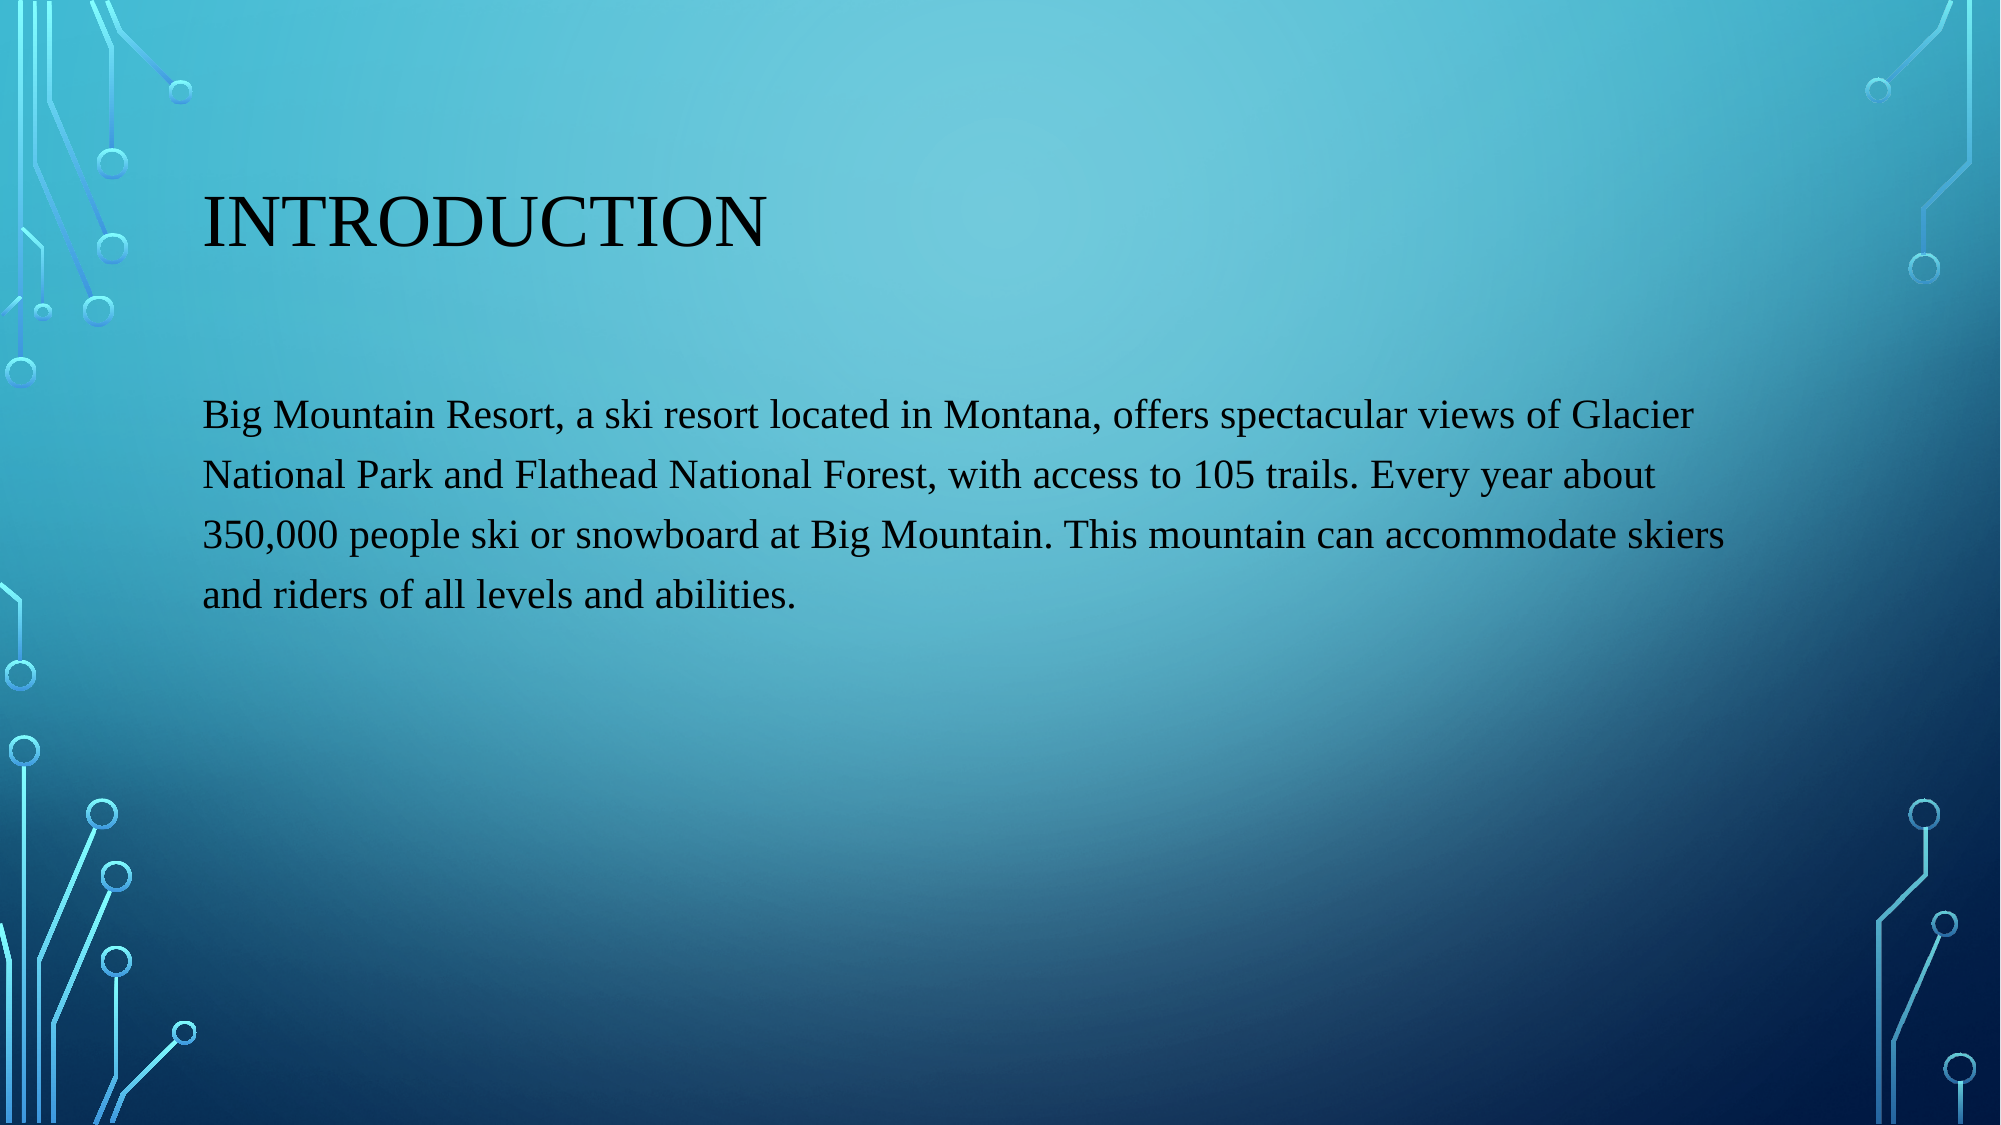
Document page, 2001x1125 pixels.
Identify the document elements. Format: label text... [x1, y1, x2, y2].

list Big Mountain Resort, a ski resort located in Montana, offers spectacular views of Glacier National Park and Flathead National Forest, with access to 105 trails. Every year about 350,000 people ski or snowboard at Big Mountain. This mountain can accommodate skiers and riders of all levels and abilities. [187, 369, 1813, 950]
title Introduction [187, 101, 1813, 344]
